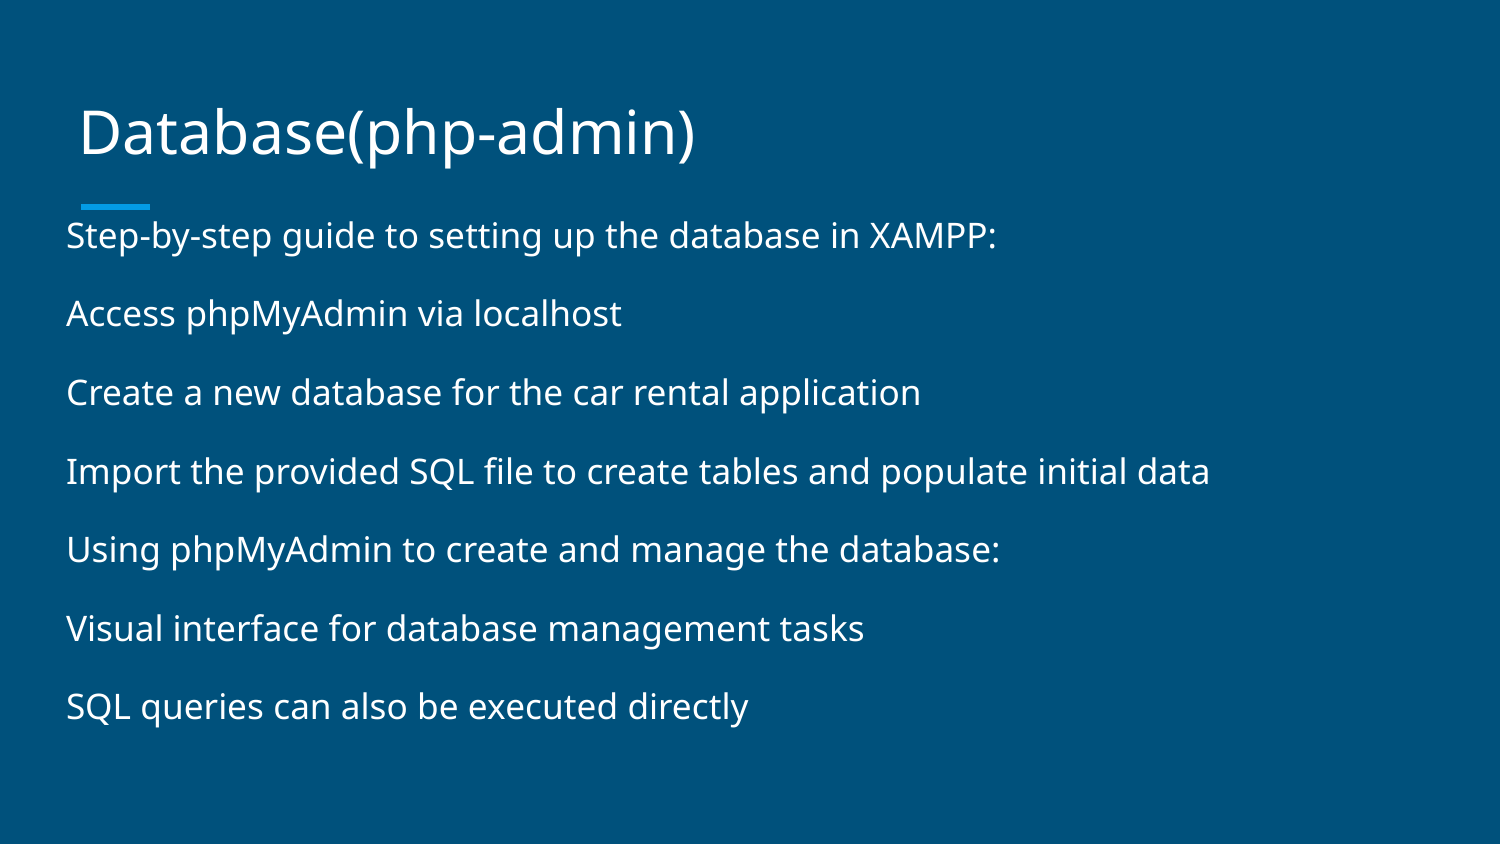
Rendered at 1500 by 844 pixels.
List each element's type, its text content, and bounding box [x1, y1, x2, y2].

list Step-by-step guide to setting up the database in XAMPP: Access phpMyAdmin via localhost Create a new database for the car rental application Import the provided SQL file to create tables and populate initial data Using phpMyAdmin to create and manage the database: Visual interface for database management tasks SQL queries can also be executed directly [51, 188, 1397, 750]
title Database(php-admin) [63, 75, 1437, 188]
